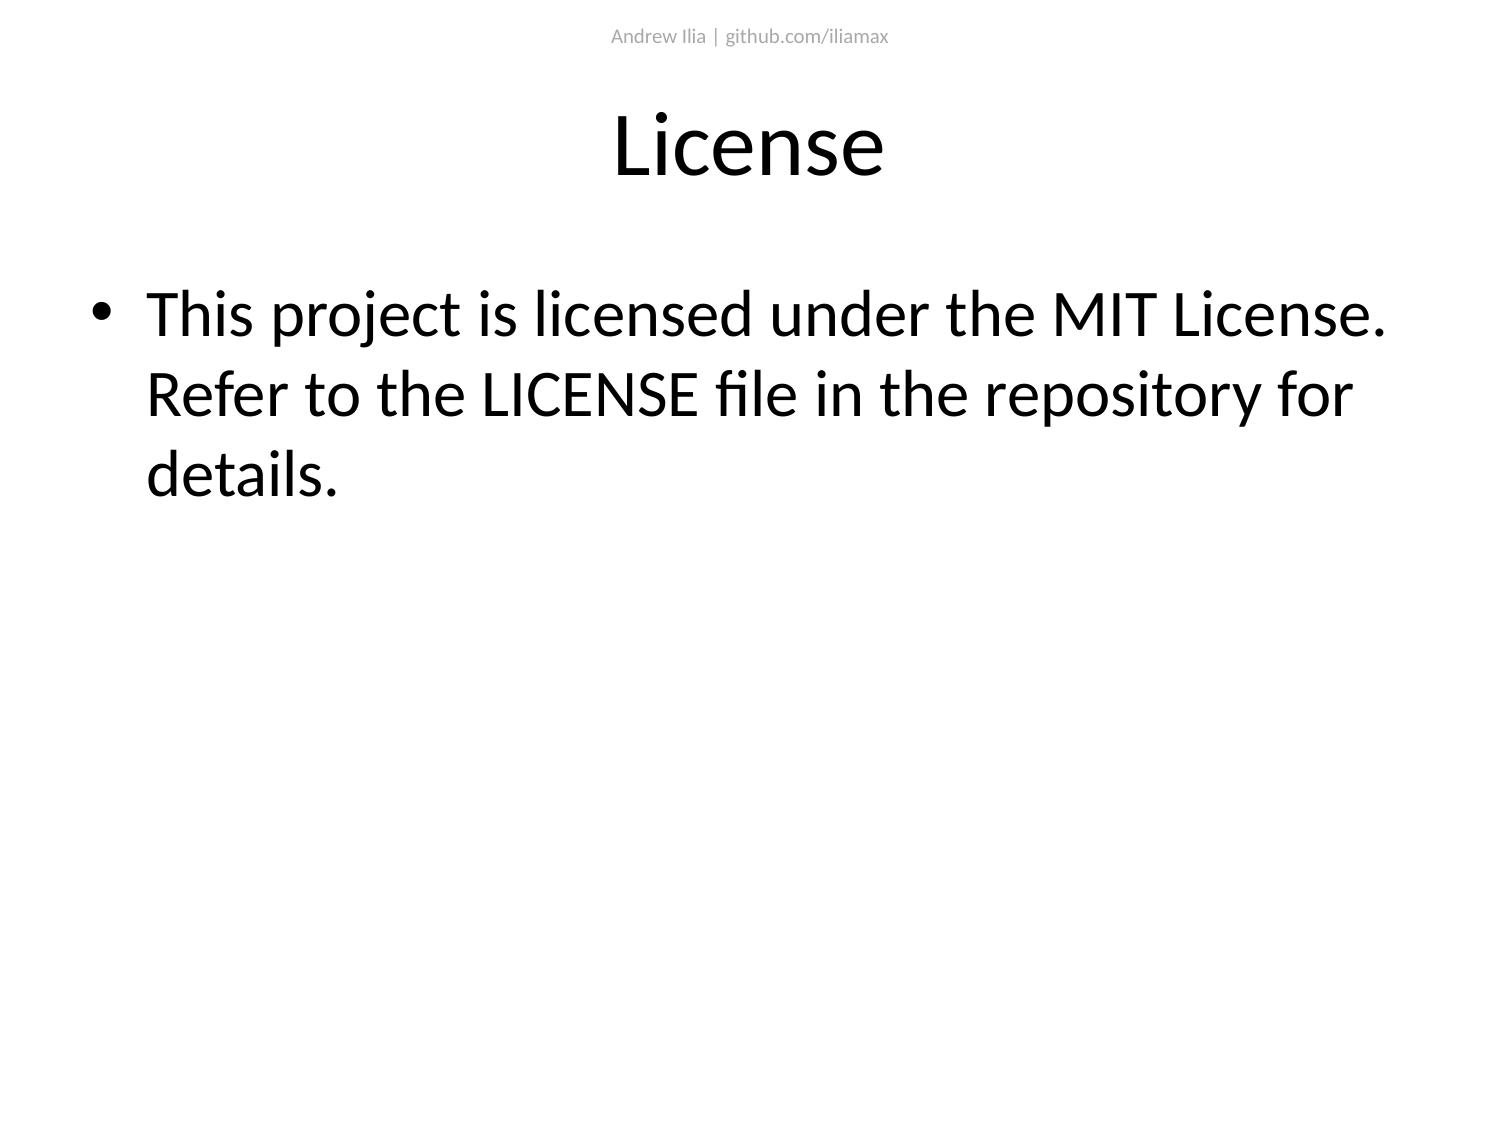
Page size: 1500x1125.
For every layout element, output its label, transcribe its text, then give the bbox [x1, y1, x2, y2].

text_box Andrew Ilia | github.com/iliamax [596, 15, 904, 55]
list This project is licensed under the MIT License. Refer to the LICENSE file in the repository for details. [75, 262, 1425, 1005]
title License [75, 45, 1425, 233]
